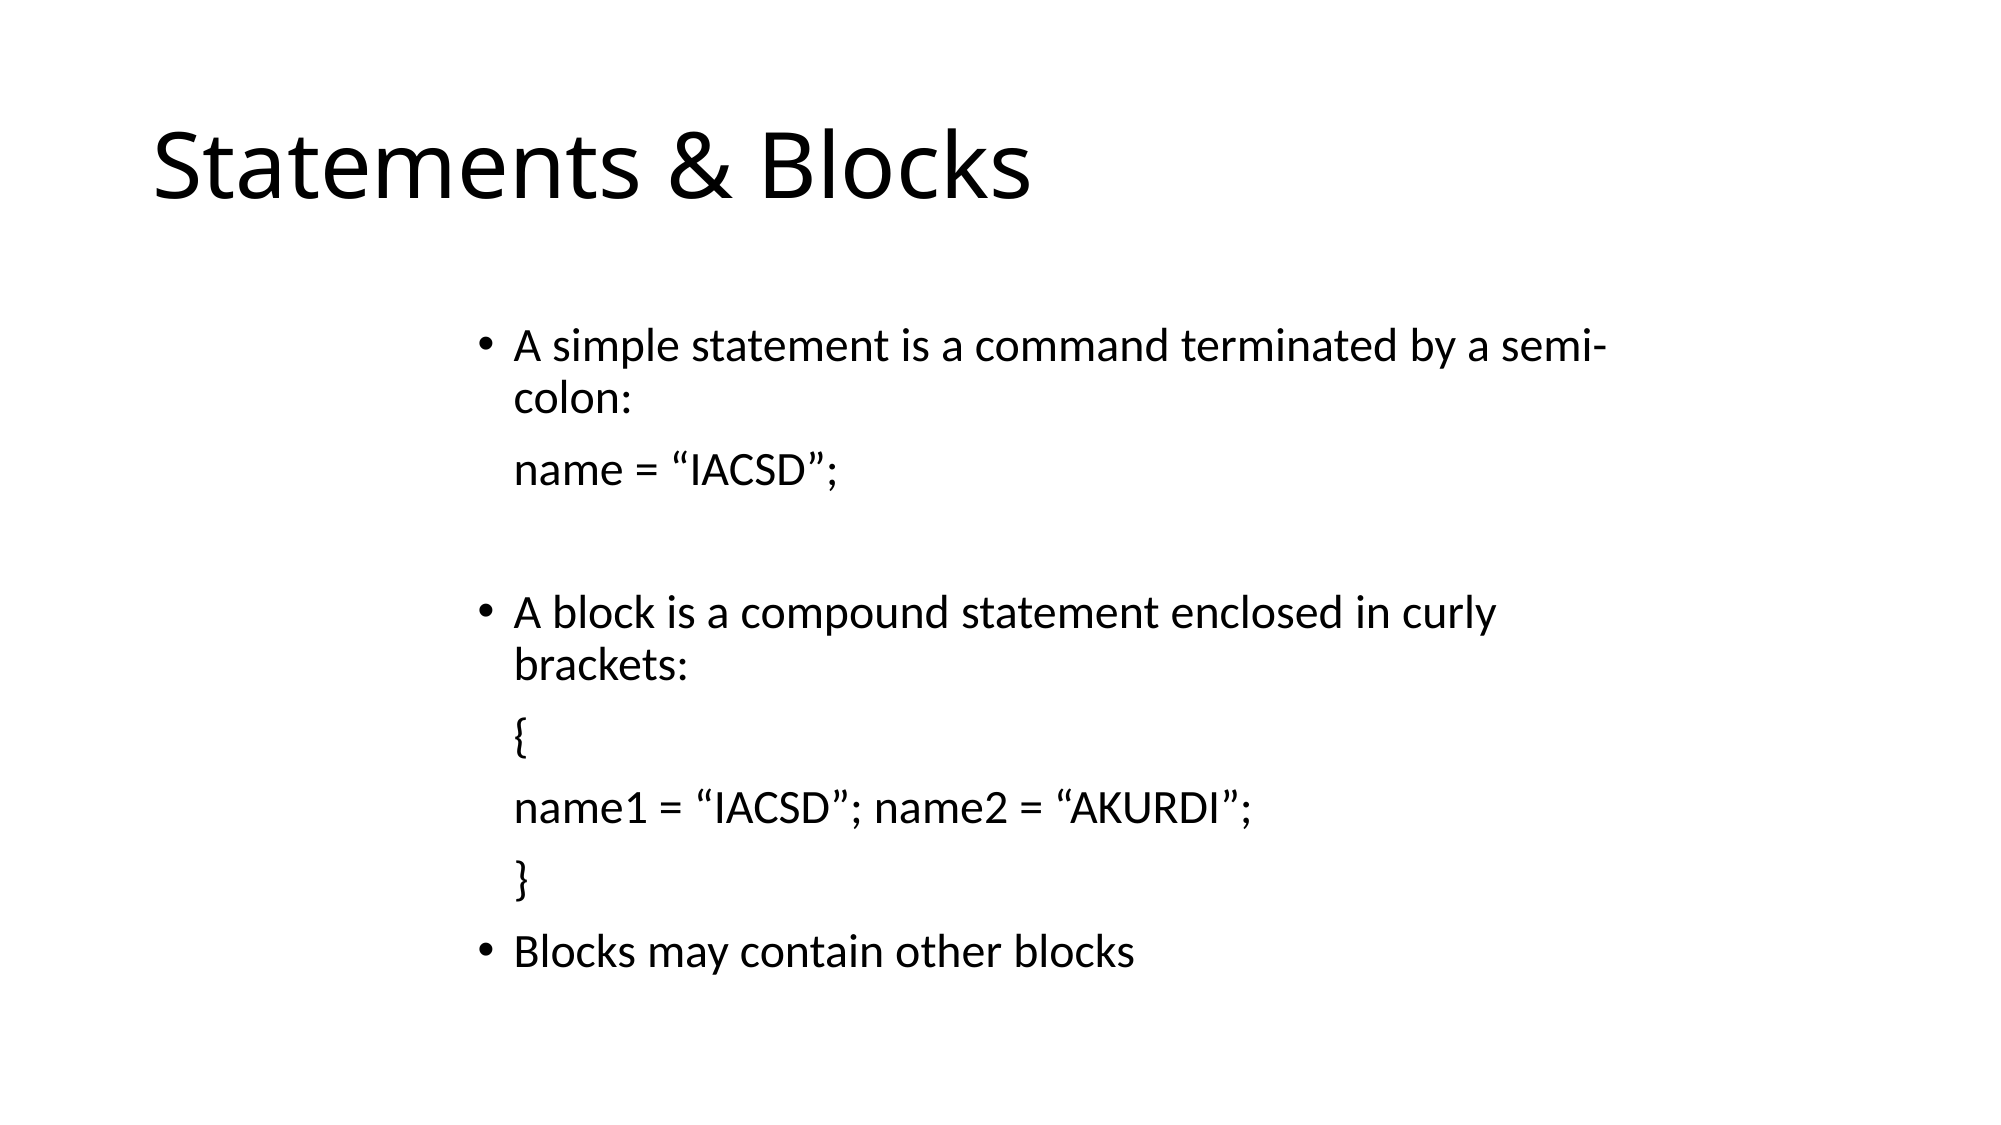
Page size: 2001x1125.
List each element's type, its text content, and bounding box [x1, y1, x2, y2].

title Statements & Blocks [137, 59, 1863, 278]
list A simple statement is a command terminated by a semi-colon: name = “IACSD”; A block is a compound statement enclosed in curly brackets: { name1 = “IACSD”; name2 = “AKURDI”; } Blocks may contain other blocks [462, 312, 1638, 988]
